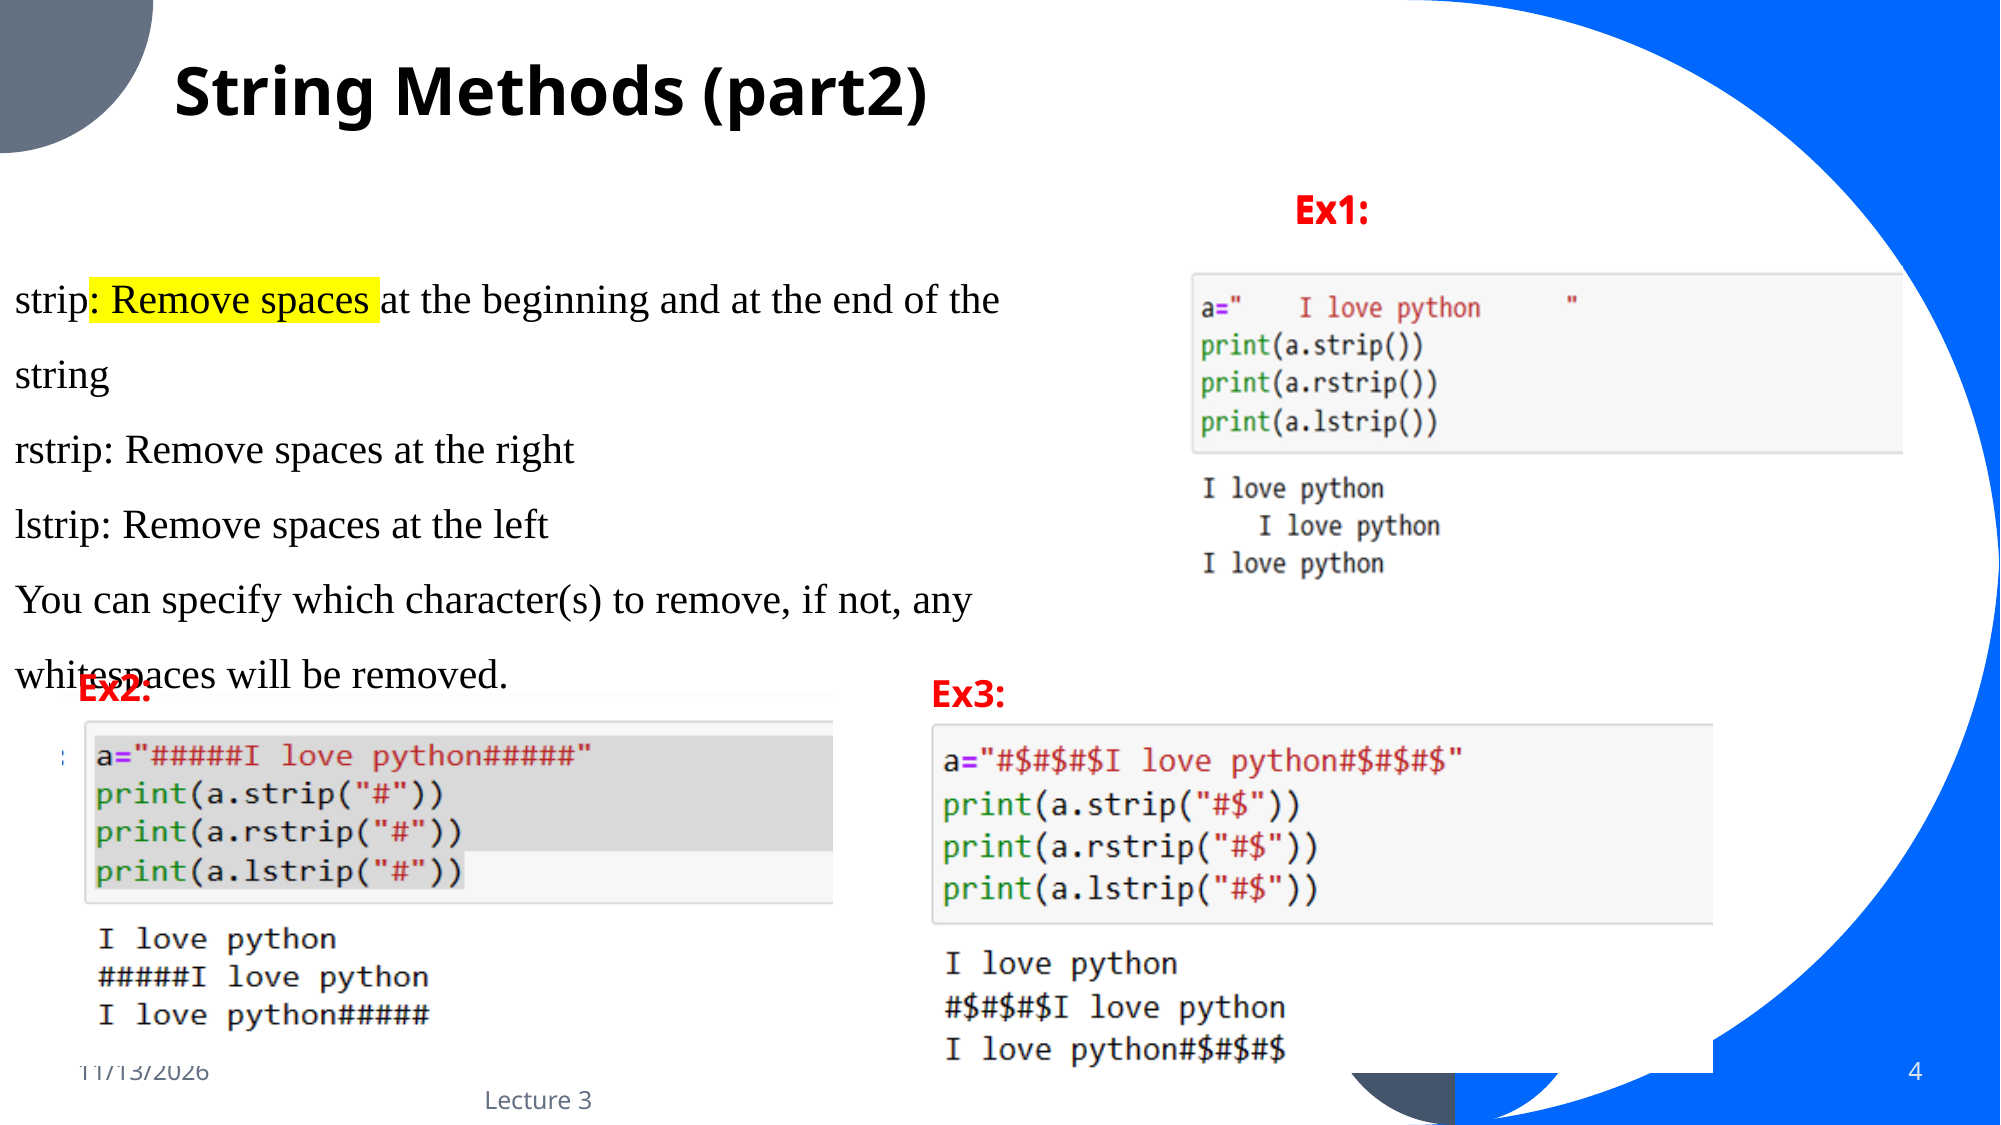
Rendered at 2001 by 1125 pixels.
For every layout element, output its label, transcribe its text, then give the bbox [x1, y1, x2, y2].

slide_number 4 [1665, 1042, 1938, 1103]
text_box Ex3: [915, 663, 1074, 715]
footer Lecture 3 [397, 1069, 686, 1125]
title String Methods (part2) [159, 0, 1764, 138]
text_box Ex1: [1279, 179, 1438, 240]
picture [62, 693, 833, 1066]
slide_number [62, 1066, 513, 1103]
picture [915, 715, 1713, 1073]
text_box strip: Remove spaces at the beginning and at the end of the string rstrip: Remove spaces at the right lstrip: Remove spaces at the left You can specify which character(s) to remove, if not, any whitespaces will be removed. [0, 239, 1119, 780]
text_box Ex2: [62, 656, 221, 693]
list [1182, 266, 1903, 583]
